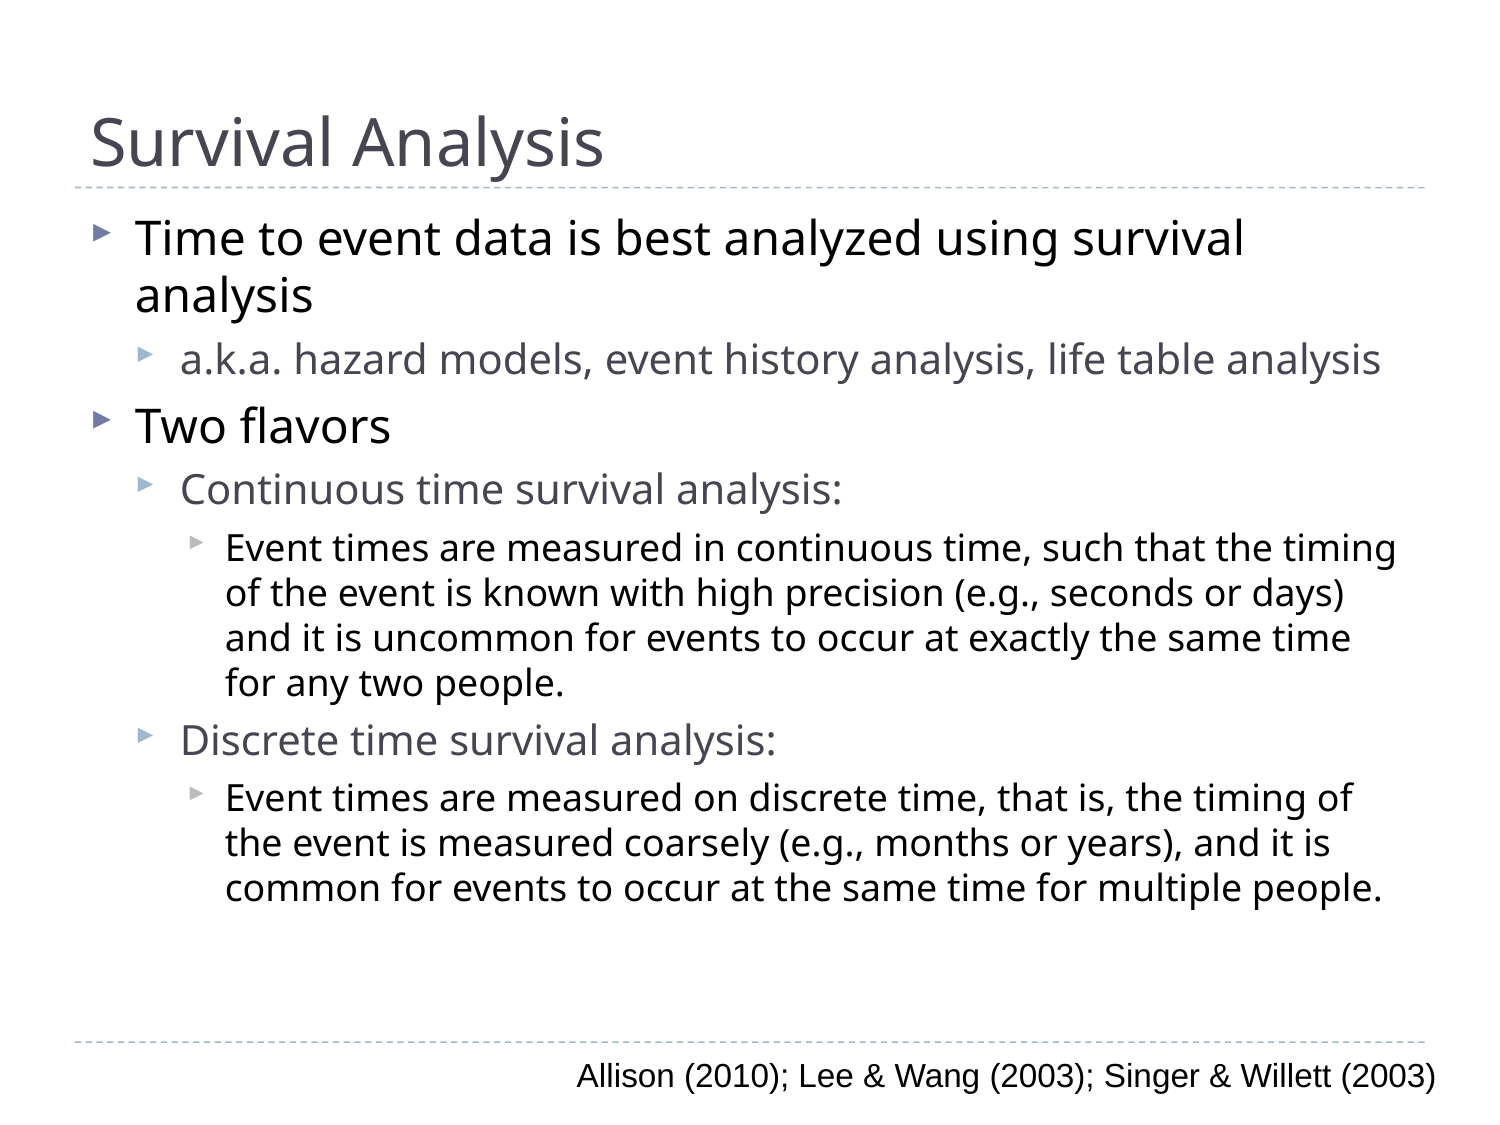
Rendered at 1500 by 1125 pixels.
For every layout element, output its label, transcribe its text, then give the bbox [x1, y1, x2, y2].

list Time to event data is best analyzed using survival analysis a.k.a. hazard models, event history analysis, life table analysis Two flavors Continuous time survival analysis: Event times are measured in continuous time, such that the timing of the event is known with high precision (e.g., seconds or days) and it is uncommon for events to occur at exactly the same time for any two people. Discrete time survival analysis: Event times are measured on discrete time, that is, the timing of the event is measured coarsely (e.g., months or years), and it is common for events to occur at the same time for multiple people. [74, 199, 1426, 1011]
title Survival Analysis [74, 24, 1426, 188]
text_box Allison (2010); Lee & Wang (2003); Singer & Willett (2003) [561, 1046, 1453, 1102]
